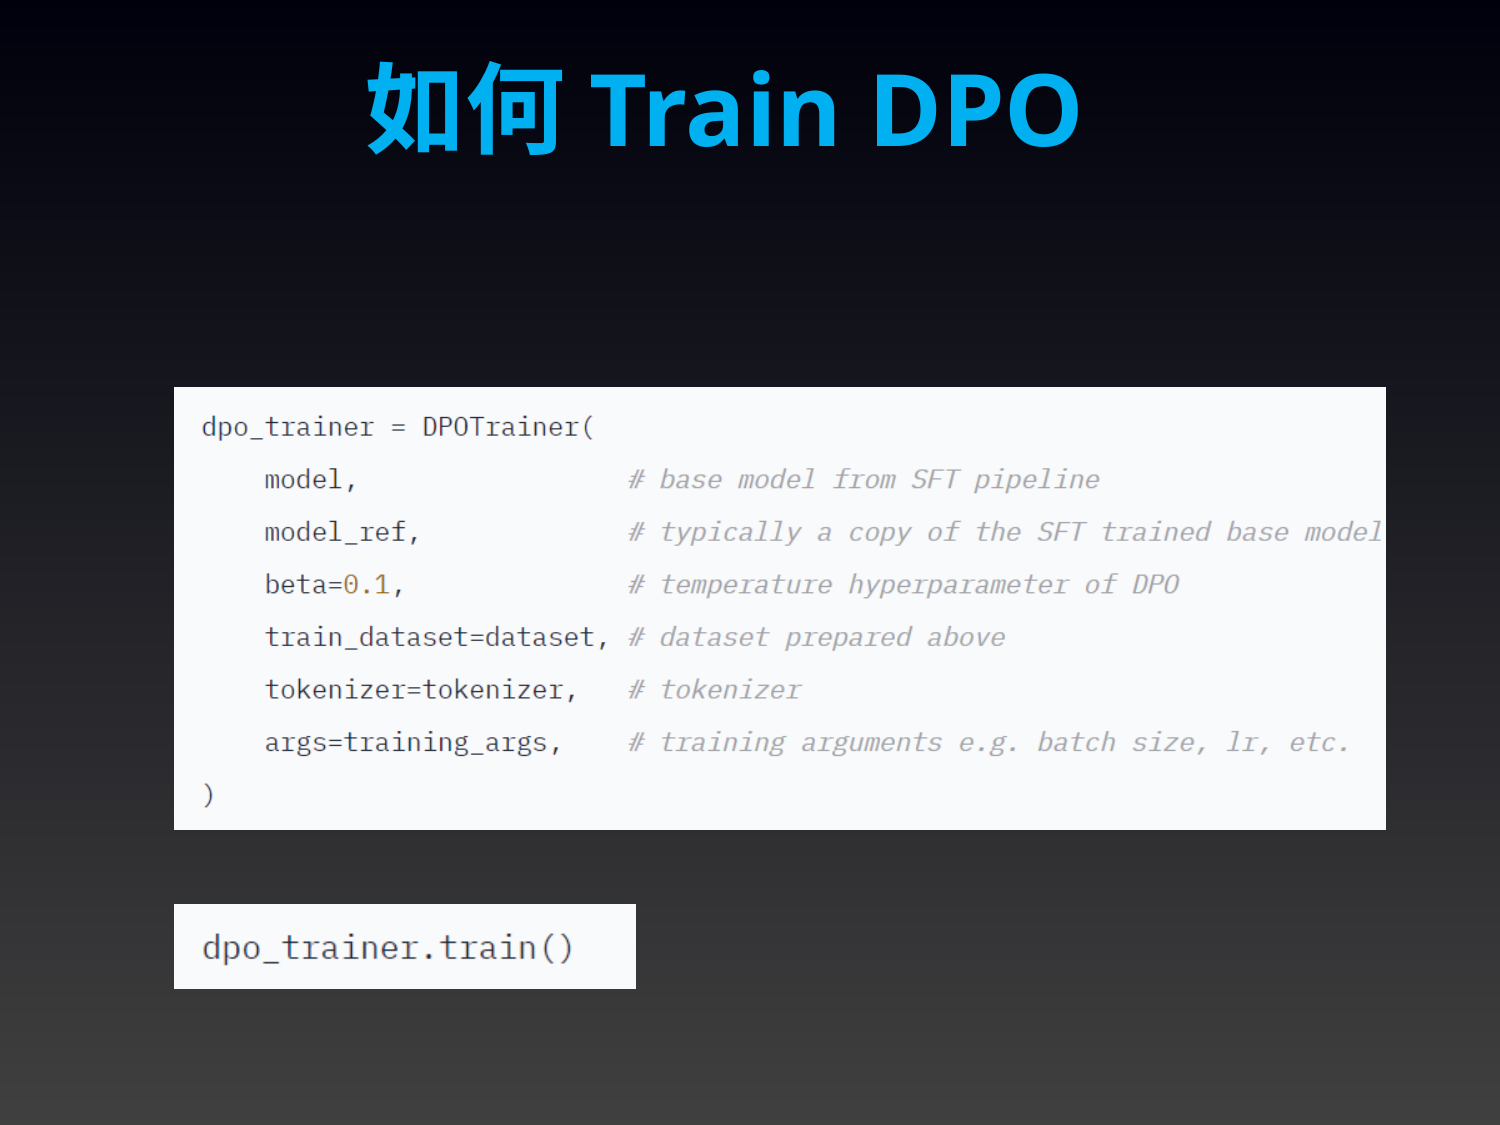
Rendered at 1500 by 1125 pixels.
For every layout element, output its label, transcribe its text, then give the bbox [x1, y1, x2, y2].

picture [174, 903, 636, 989]
picture [173, 386, 1387, 830]
text_box 如何Train DPO [350, 19, 1153, 182]
